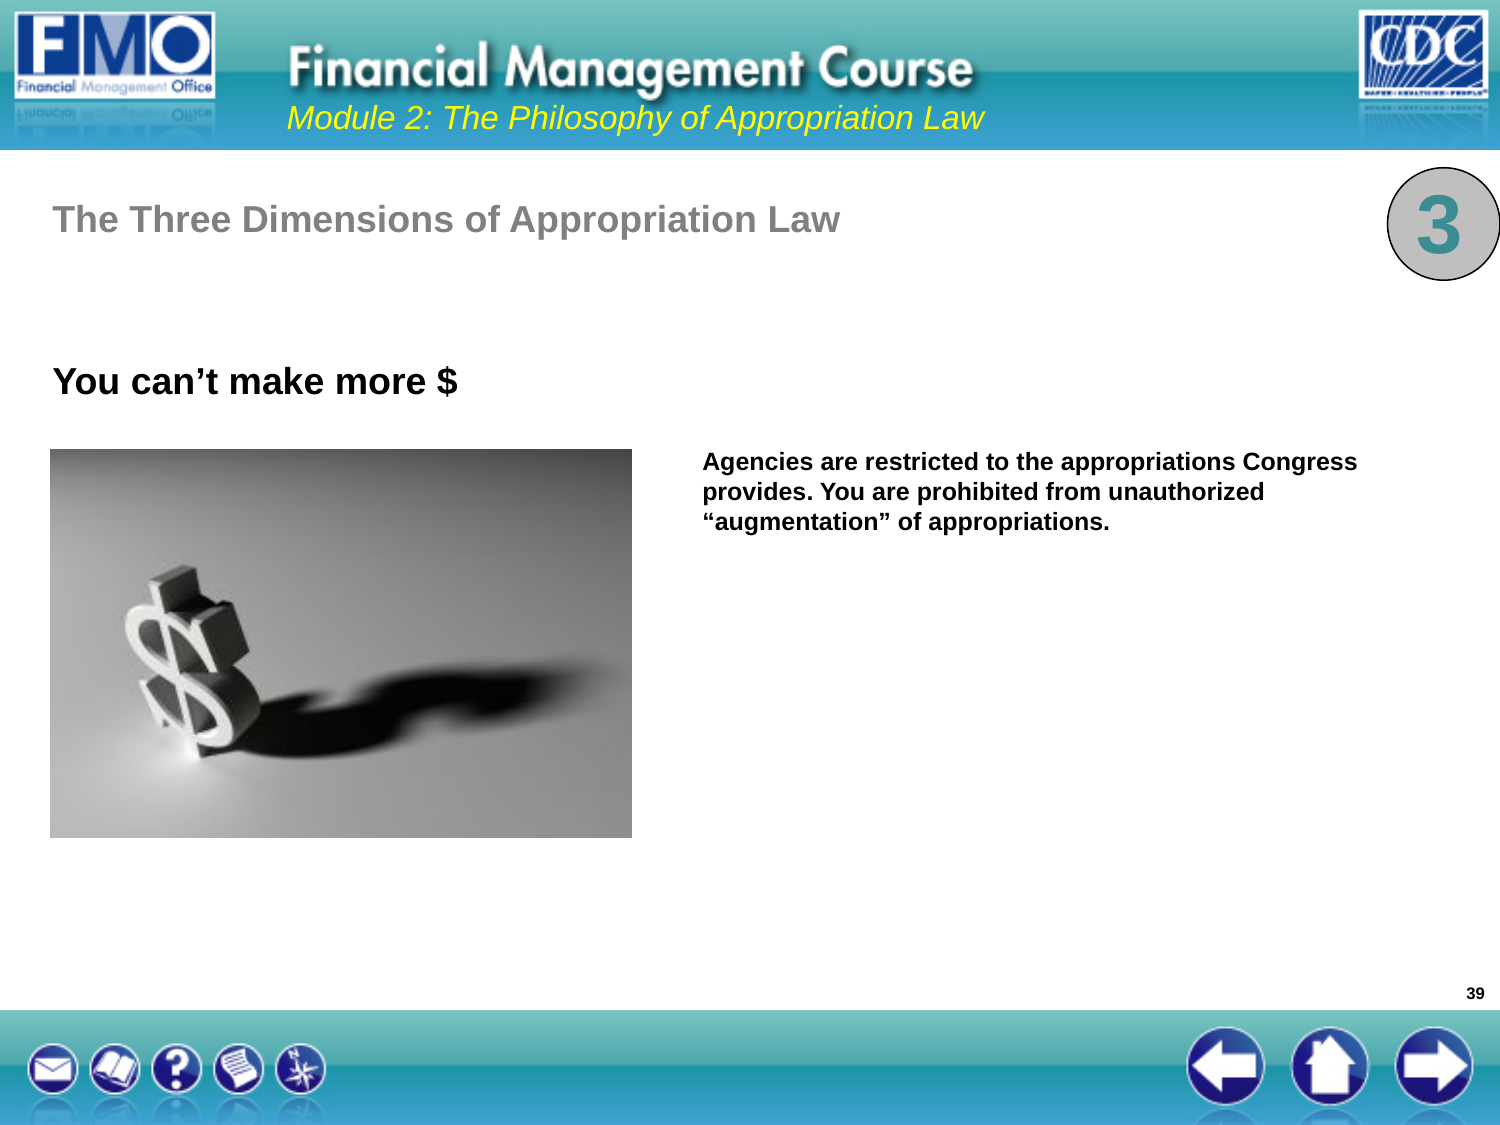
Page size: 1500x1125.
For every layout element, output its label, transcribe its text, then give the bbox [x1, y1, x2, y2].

picture [0, 1010, 1500, 1125]
text_box Agencies are restricted to the appropriations Congress provides. You are prohibited from unauthorized “augmentation” of appropriations. [687, 437, 1375, 543]
text_box You can’t make more $ [37, 349, 500, 410]
picture [0, 0, 1500, 151]
text_box [1478, 179, 1500, 269]
text_box 3 [1376, 162, 1478, 278]
picture [49, 449, 632, 838]
slide_number 39 [1449, 974, 1500, 1010]
text_box The Three Dimensions of Appropriation Law [37, 187, 938, 248]
